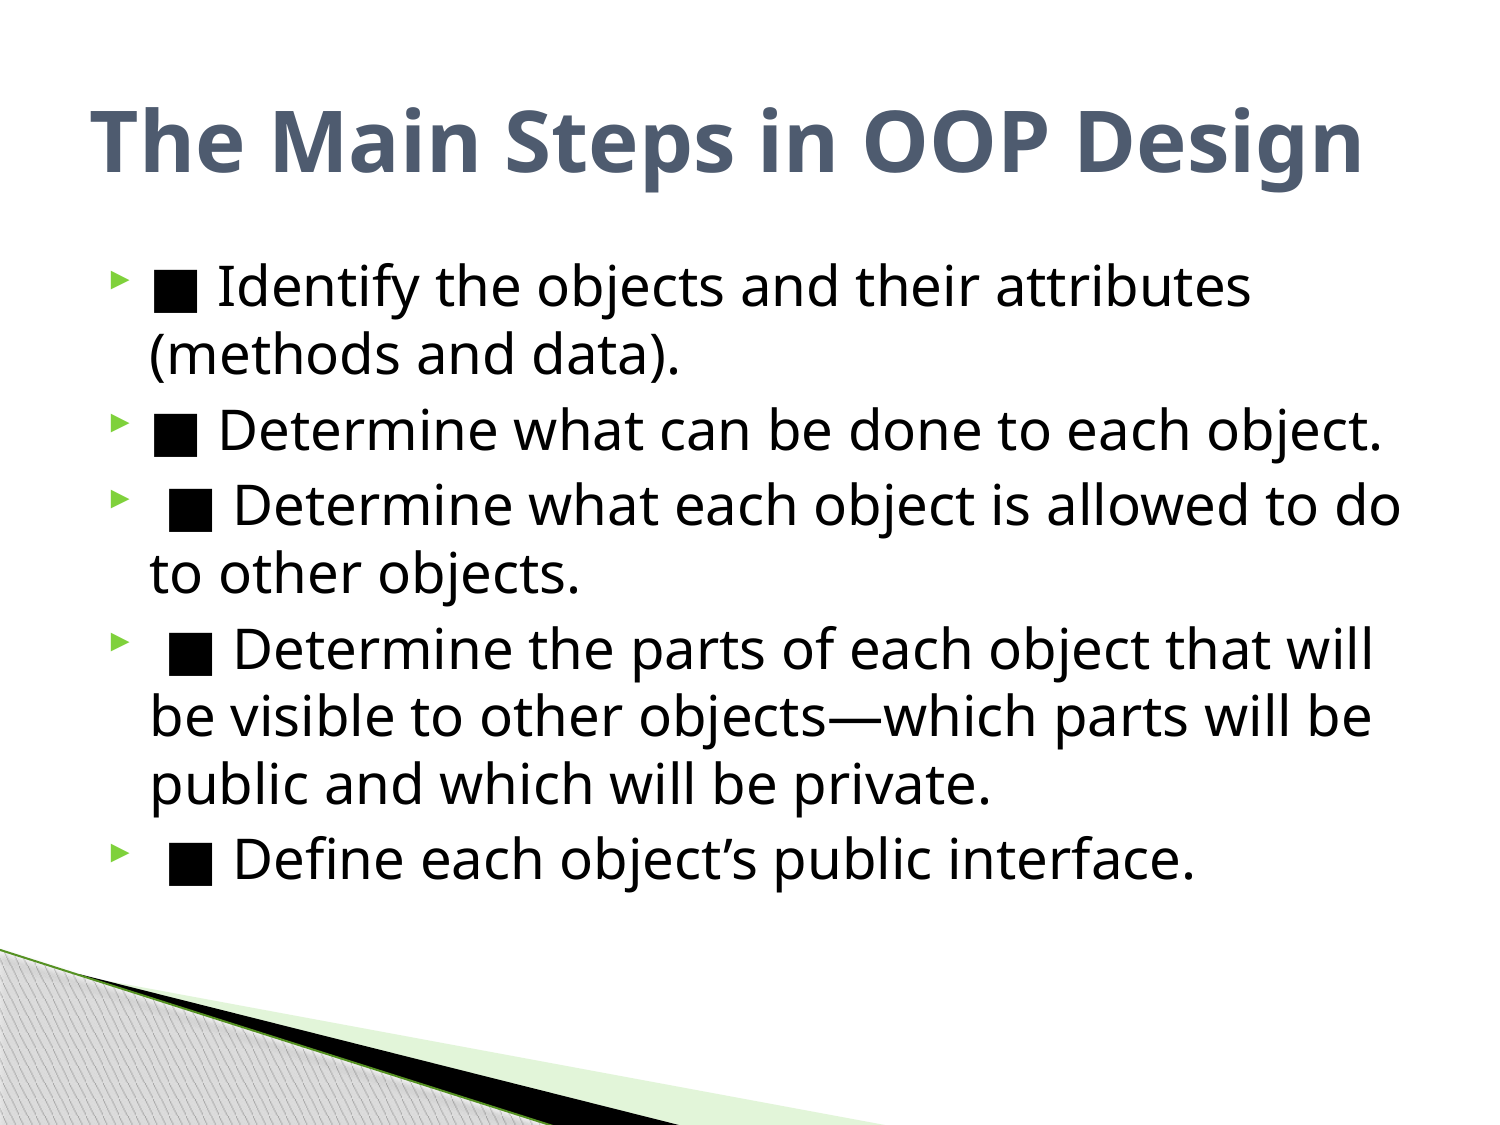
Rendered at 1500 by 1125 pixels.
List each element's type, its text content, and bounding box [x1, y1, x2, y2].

list ■ Identify the objects and their attributes (methods and data). ■ Determine what can be done to each object. ■ Determine what each object is allowed to do to other objects. ■ Determine the parts of each object that will be visible to other objects—which parts will be public and which will be private. ■ Define each object’s public interface. [75, 243, 1425, 986]
title The Main Steps in OOP Design [75, 45, 1425, 233]
